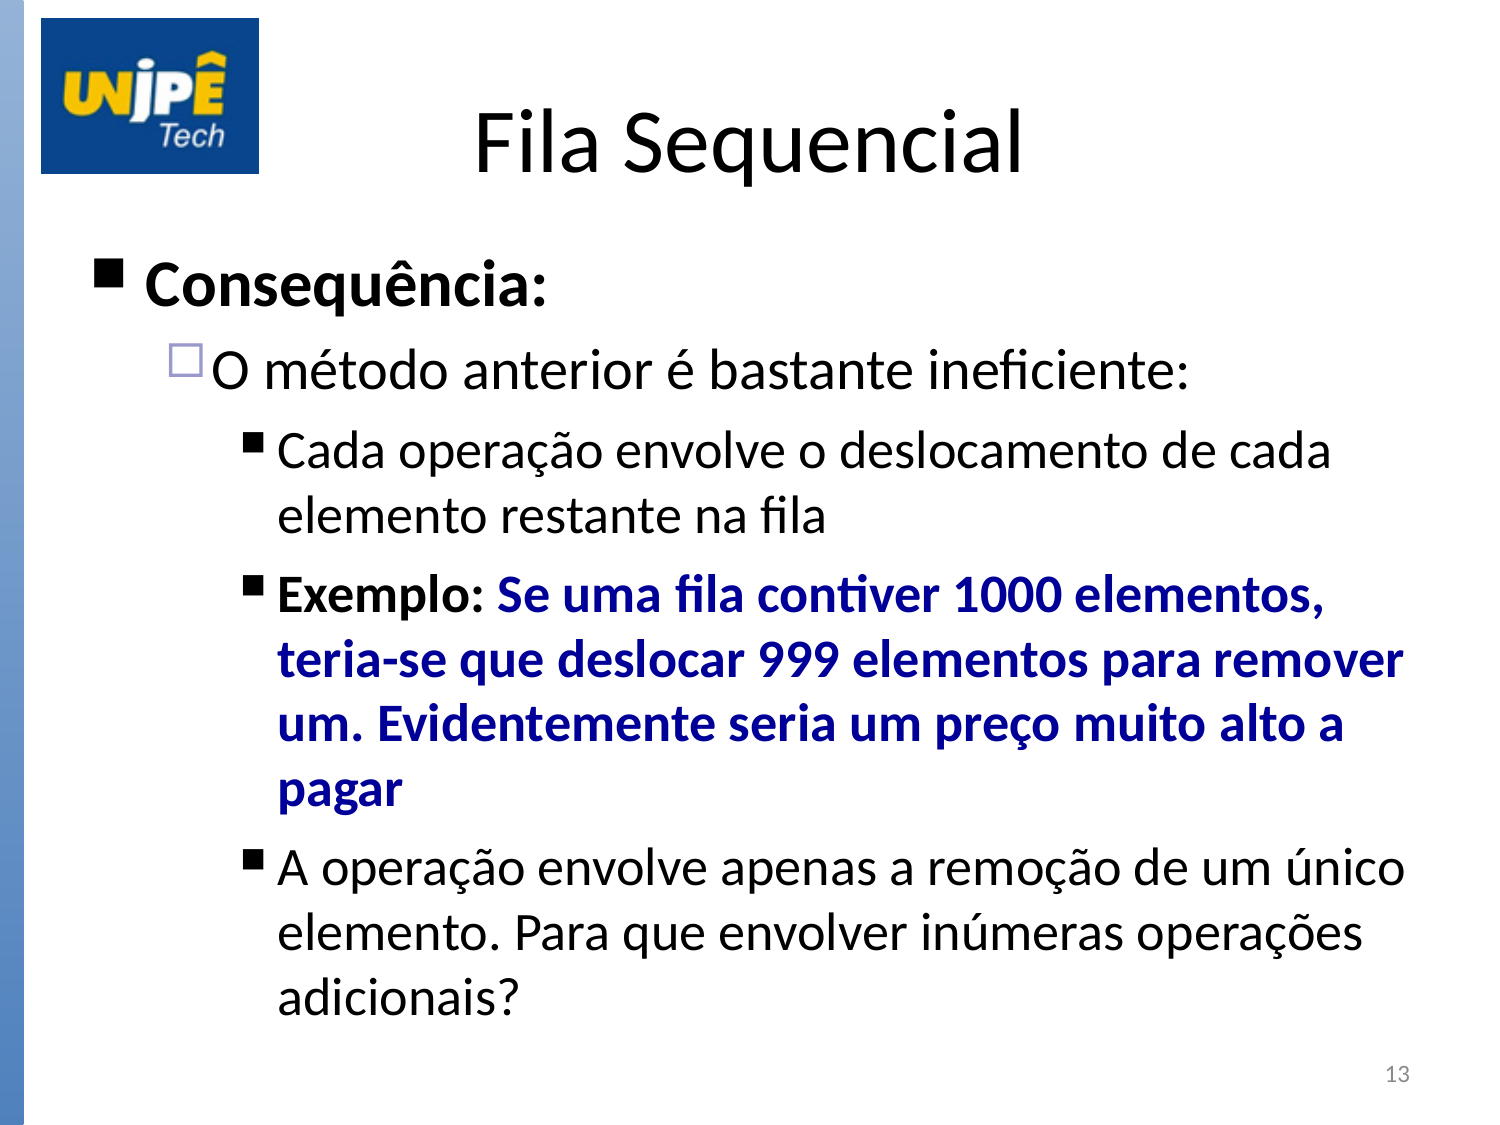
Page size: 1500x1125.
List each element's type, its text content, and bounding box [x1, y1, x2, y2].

picture [41, 18, 259, 174]
list Consequência: O método anterior é bastante ineficiente: Cada operação envolve o deslocamento de cada elemento restante na fila Exemplo: Se uma fila contiver 1000 elementos, teria-se que deslocar 999 elementos para remover um. Evidentemente seria um preço muito alto a pagar A operação envolve apenas a remoção de um único elemento. Para que envolver inúmeras operações adicionais? [75, 231, 1425, 1063]
title Fila Sequencial [75, 72, 1425, 199]
slide_number 13 [1074, 1063, 1425, 1103]
